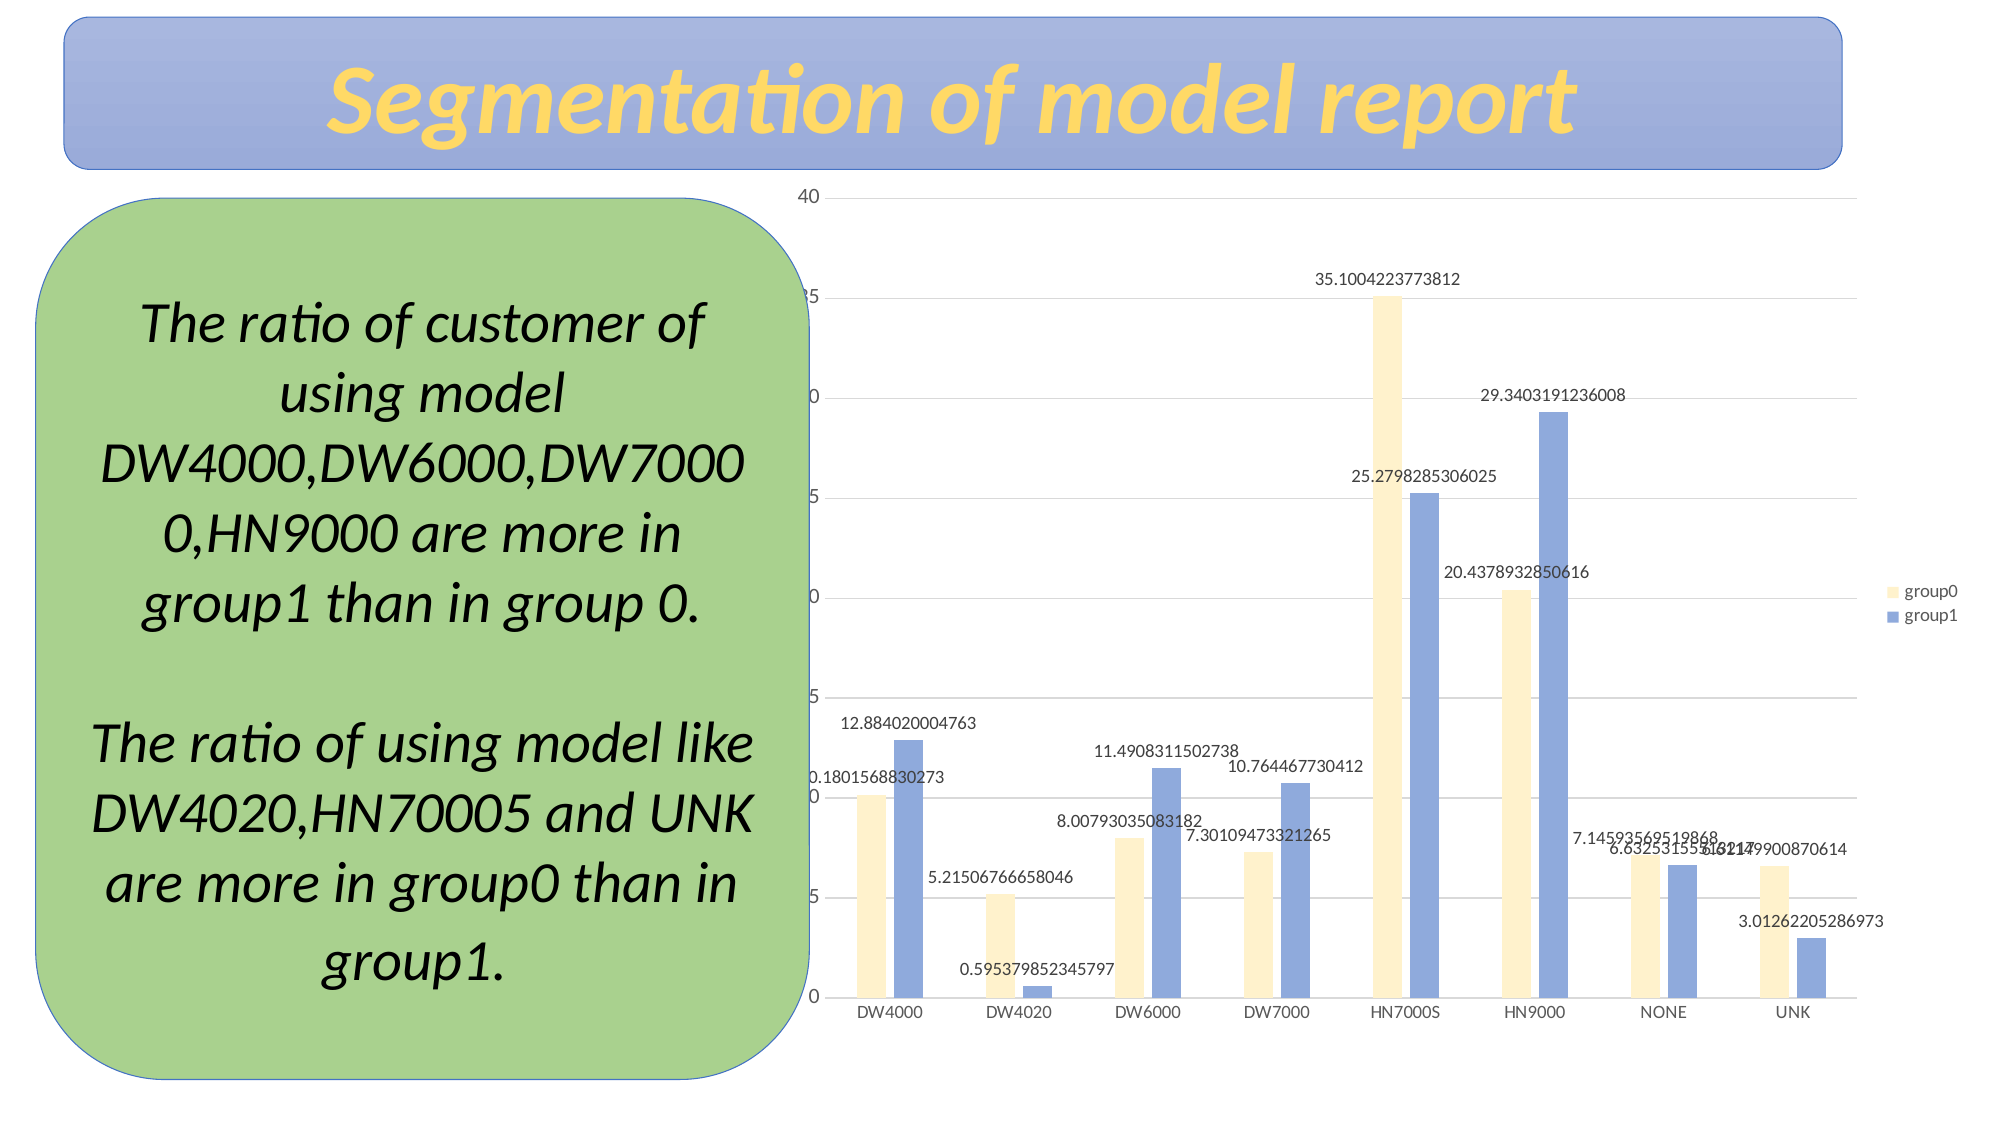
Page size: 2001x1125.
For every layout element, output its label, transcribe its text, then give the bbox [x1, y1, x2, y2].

text_box Segmentation of model report [63, 16, 1843, 170]
text_box The ratio of customer of using model DW4000,DW6000,DW70000,HN9000 are more in group1 than in group 0. The ratio of using model like DW4020,HN70005 and UNK are more in group0 than in group1. [35, 197, 773, 1081]
chart [773, 169, 1977, 1041]
